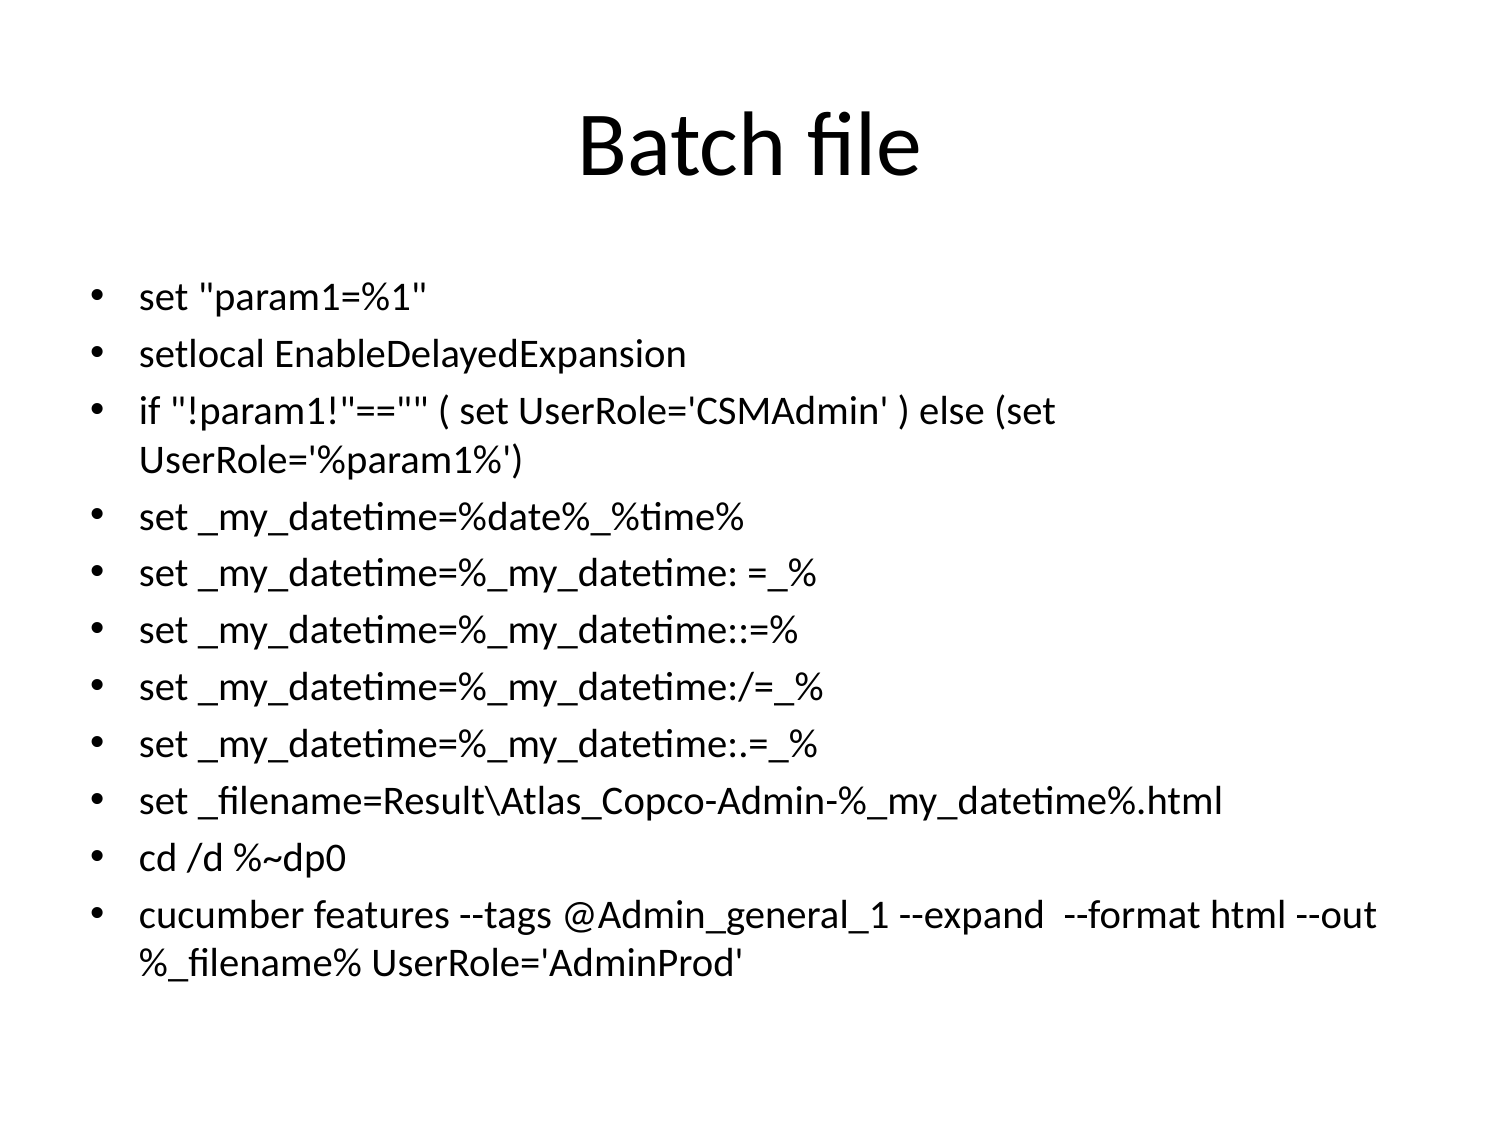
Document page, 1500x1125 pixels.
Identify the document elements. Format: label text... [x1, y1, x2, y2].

list set "param1=%1" setlocal EnableDelayedExpansion if "!param1!"=="" ( set UserRole='CSMAdmin' ) else (set UserRole='%param1%') set _my_datetime=%date%_%time% set _my_datetime=%_my_datetime: =_% set _my_datetime=%_my_datetime::=% set _my_datetime=%_my_datetime:/=_% set _my_datetime=%_my_datetime:.=_% set _filename=Result\Atlas_Copco-Admin-%_my_datetime%.html cd /d %~dp0 cucumber features --tags @Admin_general_1 --expand --format html --out %_filename% UserRole='AdminProd' [75, 262, 1425, 1005]
title Batch file [75, 45, 1425, 233]
